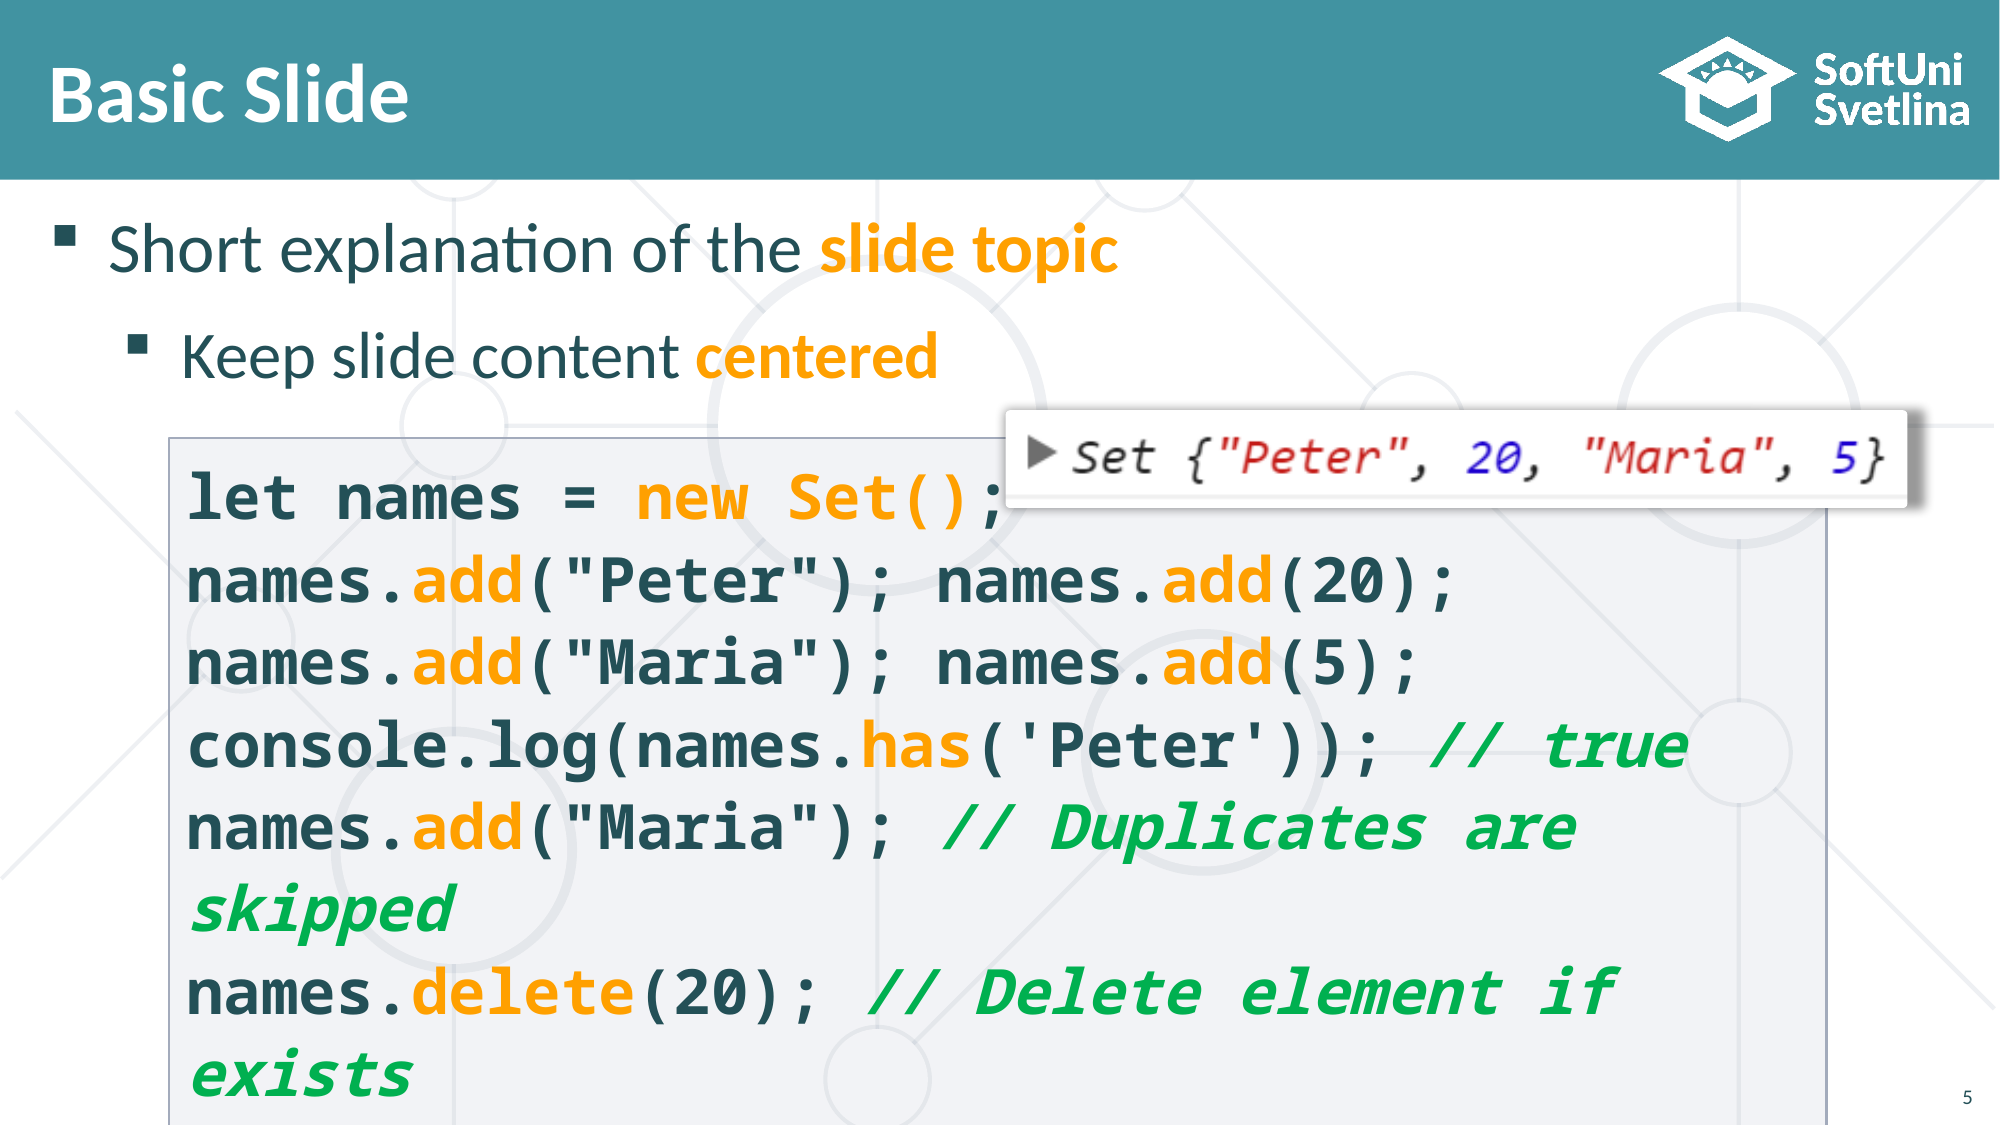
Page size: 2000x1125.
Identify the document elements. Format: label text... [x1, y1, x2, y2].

text_box let names = new Set(); names.add("Peter"); names.add(20); names.add("Maria"); names.add(5); console.log(names.has('Peter')); // true names.add("Maria"); // Duplicates are skipped names.delete(20); // Delete element if exists for (let name of names) console.log(name); [168, 438, 1827, 1125]
title Basic Slide [31, 16, 1638, 162]
list Short explanation of the slide topic Keep slide content centered [31, 196, 1970, 1109]
slide_number 5 [1927, 1067, 1988, 1116]
picture [1005, 409, 1908, 509]
picture [1653, 32, 1971, 146]
